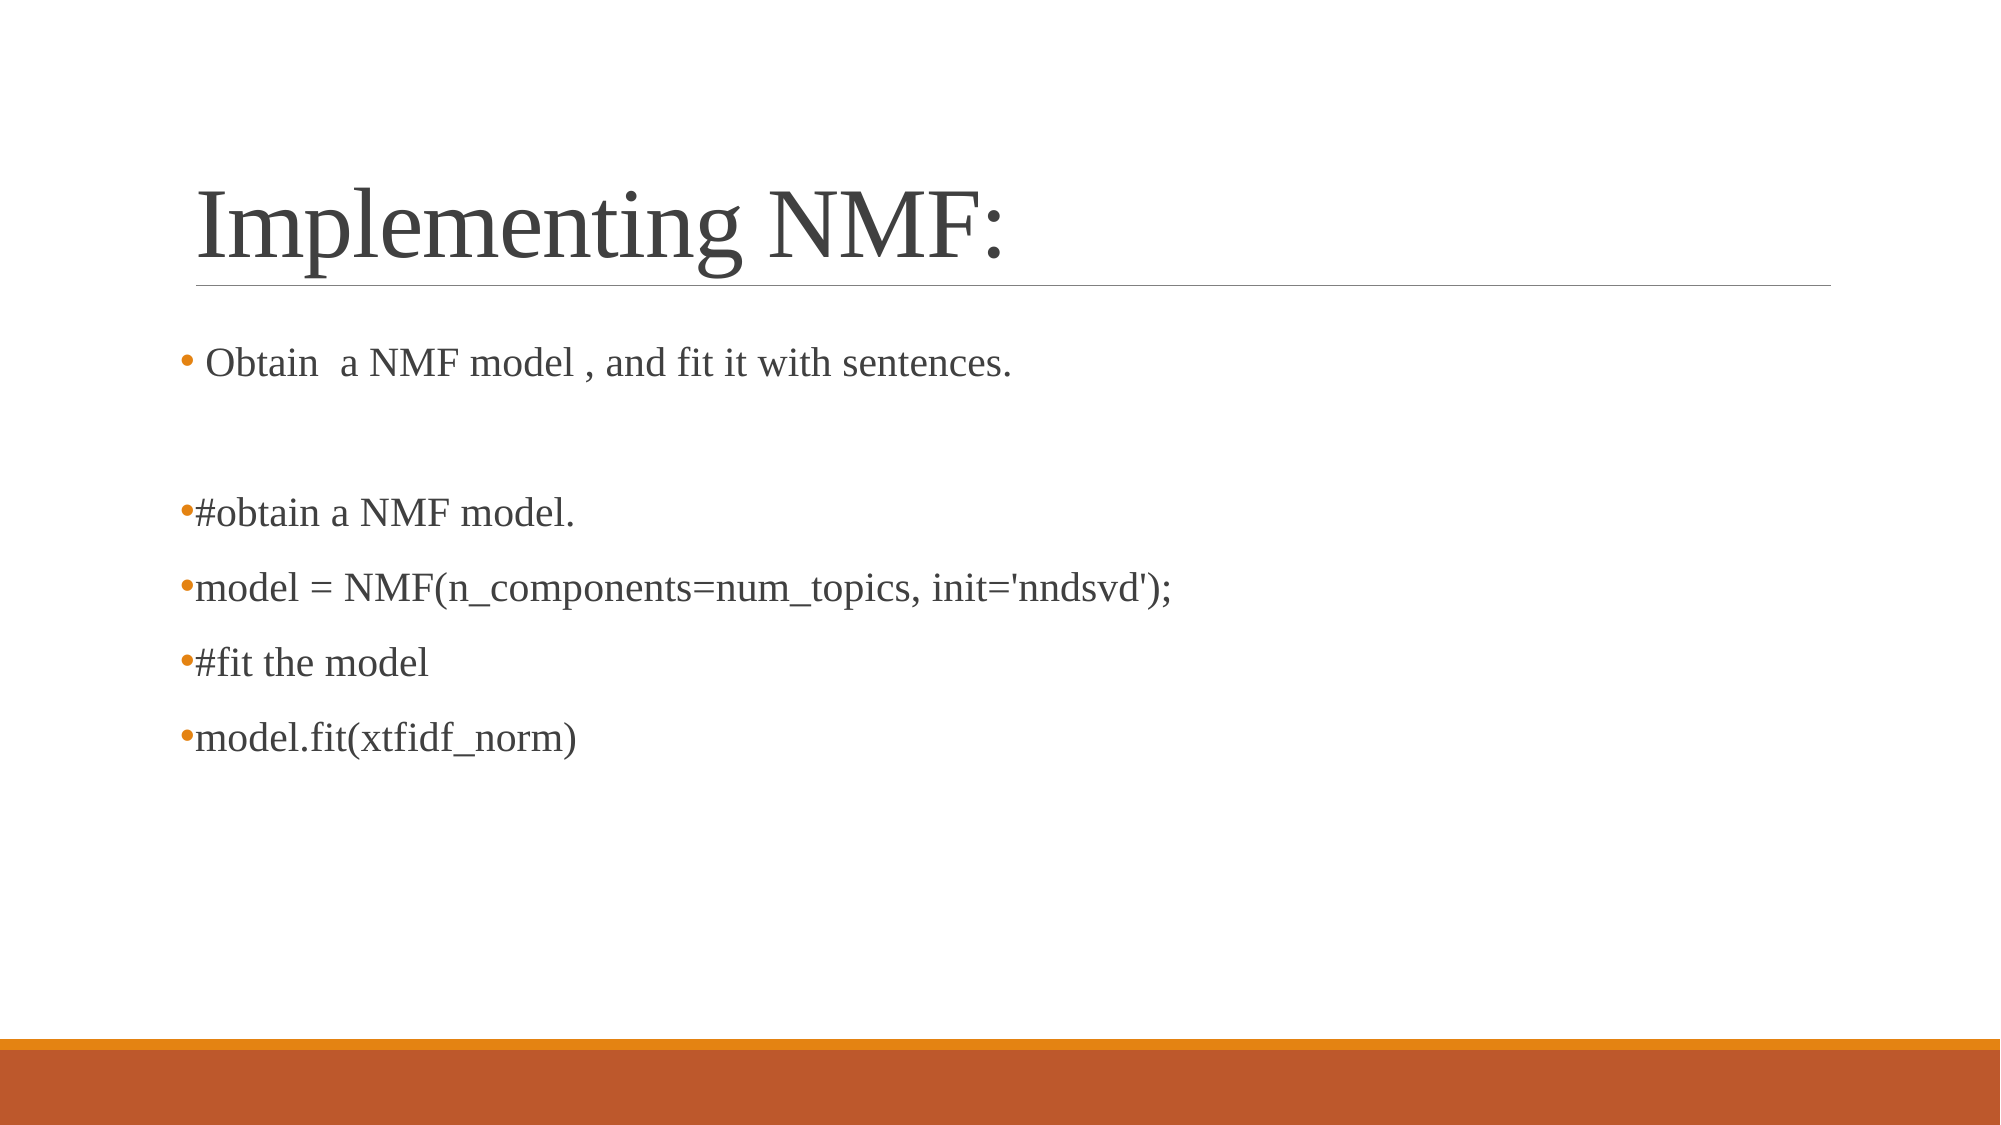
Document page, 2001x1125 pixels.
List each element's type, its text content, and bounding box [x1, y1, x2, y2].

list Obtain a NMF model , and fit it with sentences. #obtain a NMF model. model = NMF(n_components=num_topics, init='nndsvd'); #fit the model model.fit(xtfidf_norm) [180, 302, 1830, 963]
title Implementing NMF: [180, 47, 1830, 285]
